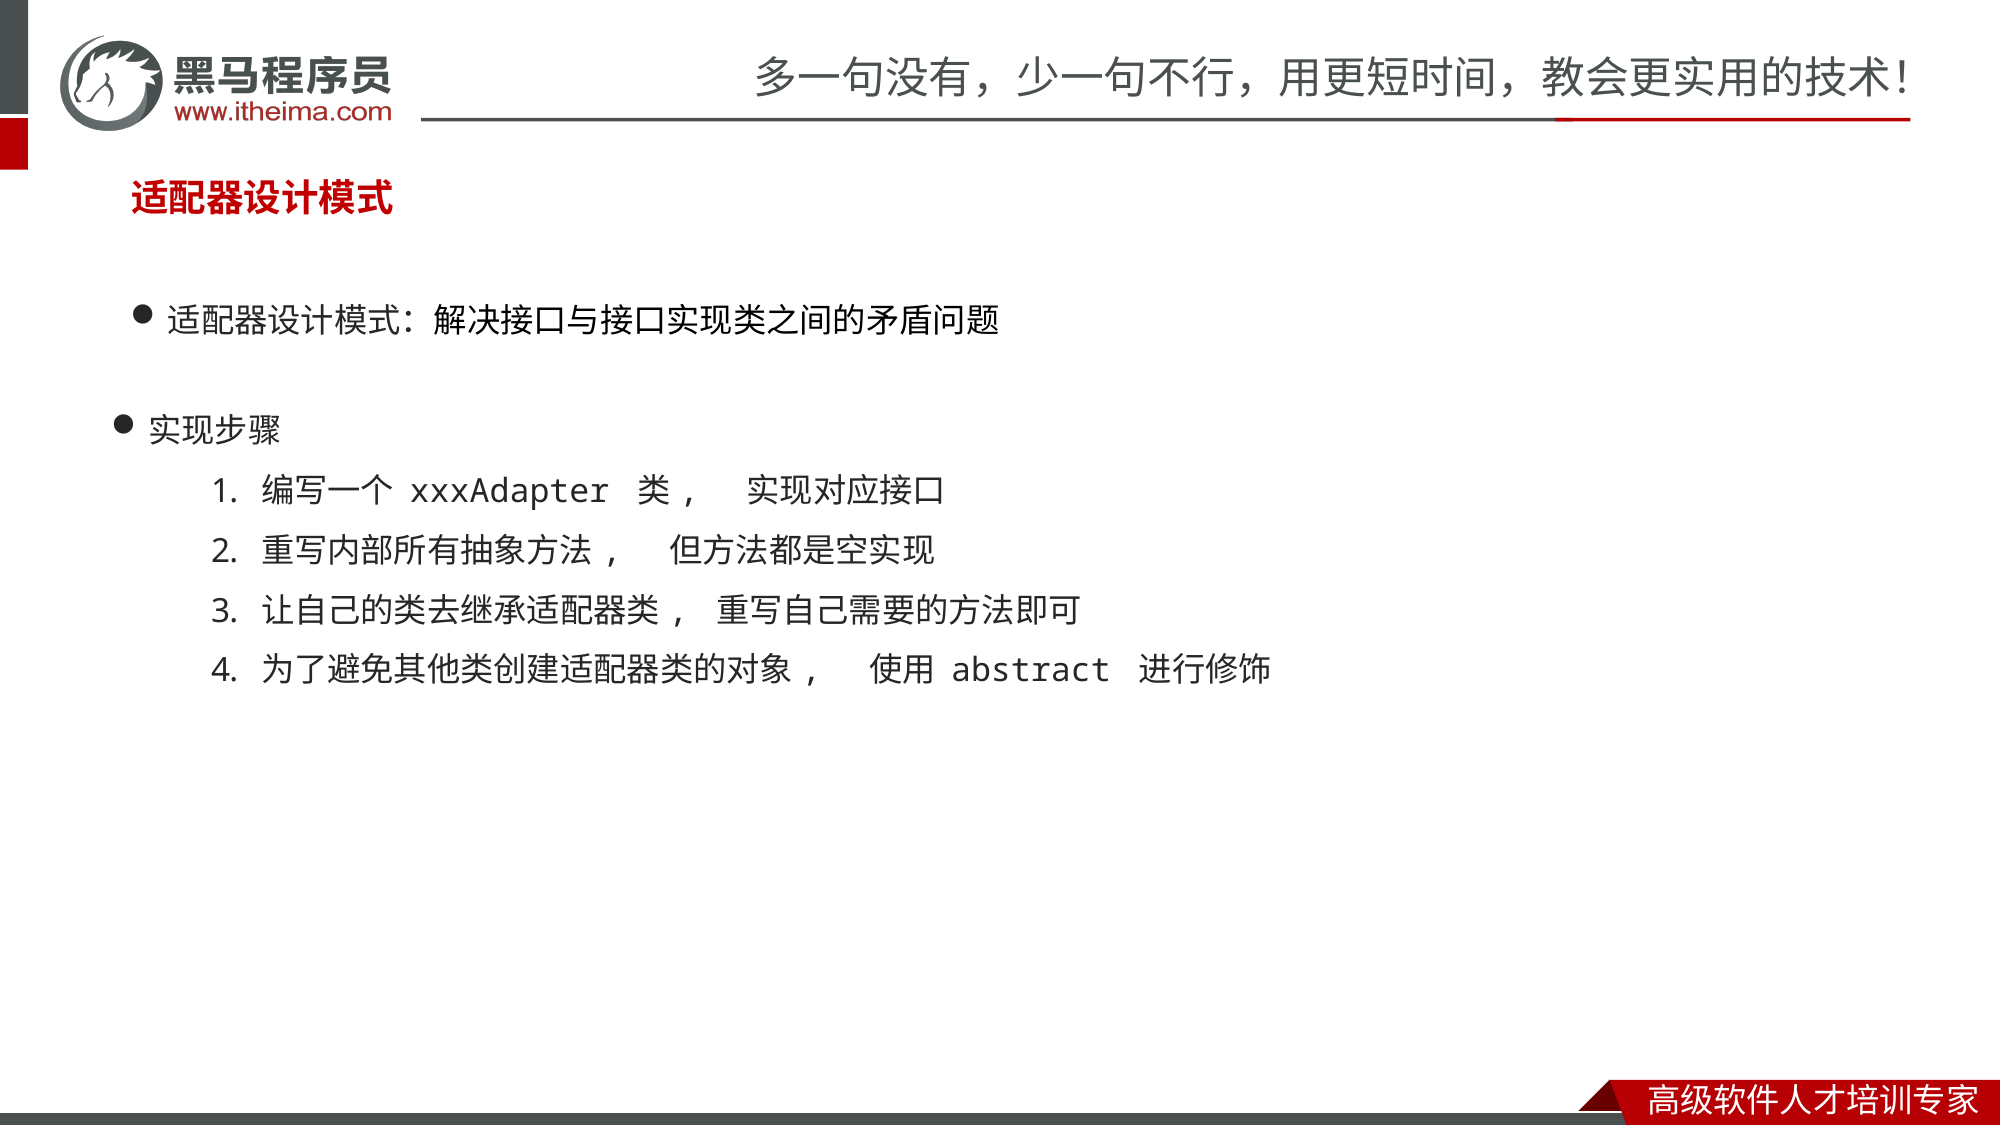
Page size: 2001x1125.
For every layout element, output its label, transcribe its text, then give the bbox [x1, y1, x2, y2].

picture [14, 0, 137, 179]
text_box 适配器设计模式 [116, 154, 1880, 239]
text_box 实现步骤 编写一个 xxxAdapter 类, 实现对应接口 重写内部所有抽象方法, 但方法都是空实现 让自己的类去继承适配器类, 重写自己需要的方法即可 为了避免其他类创建适配器类的对象, 使用 abstract 进行修饰 [96, 381, 1287, 696]
text_box 适配器设计模式：解决接口与接口实现类之间的矛盾问题 [115, 271, 1014, 346]
text_box [137, 0, 1315, 154]
